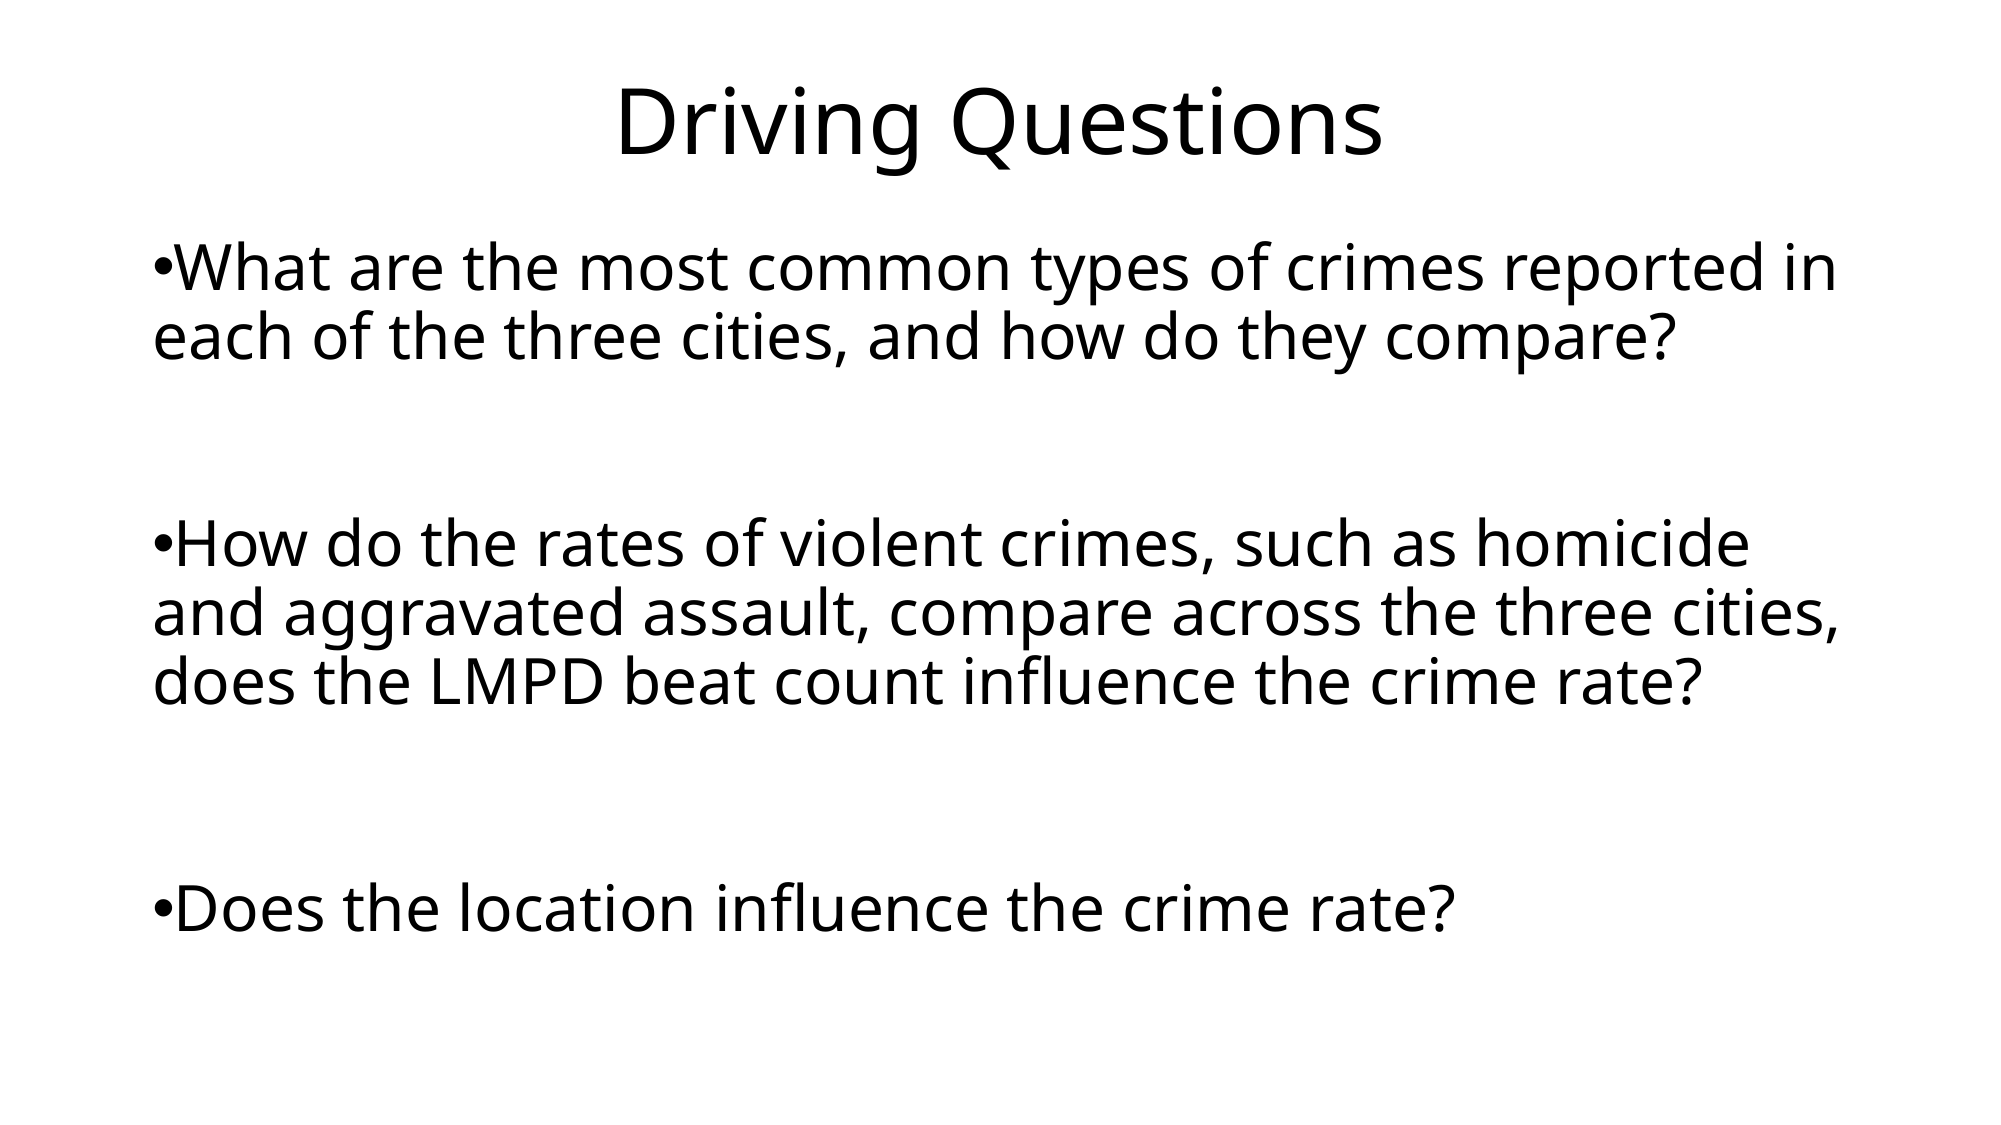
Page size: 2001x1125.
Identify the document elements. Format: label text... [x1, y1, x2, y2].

list What are the most common types of crimes reported in each of the three cities, and how do they compare? How do the rates of violent crimes, such as homicide and aggravated assault, compare across the three cities, does the LMPD beat count influence the crime rate? Does the location influence the crime rate? [137, 227, 1863, 1014]
title Driving Questions [137, 59, 1863, 190]
